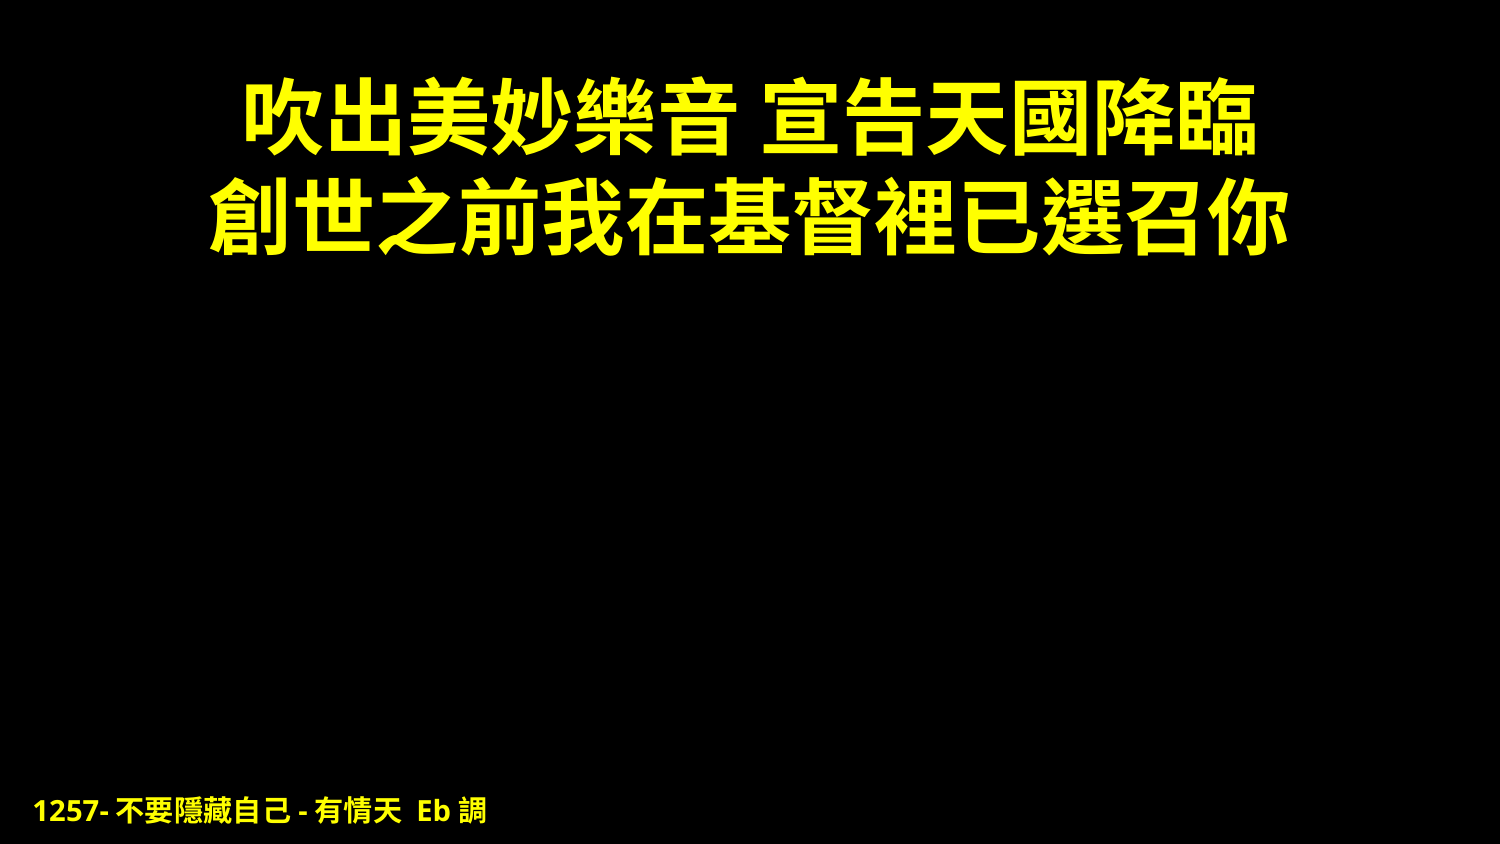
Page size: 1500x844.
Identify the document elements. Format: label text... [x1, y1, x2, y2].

title 吹出美妙樂音 宣告天國降臨 創世之前我在基督裡已選召你 [0, 0, 1500, 331]
text_box 1257-不要隱藏自己-有情天 Eb調 [17, 784, 774, 835]
